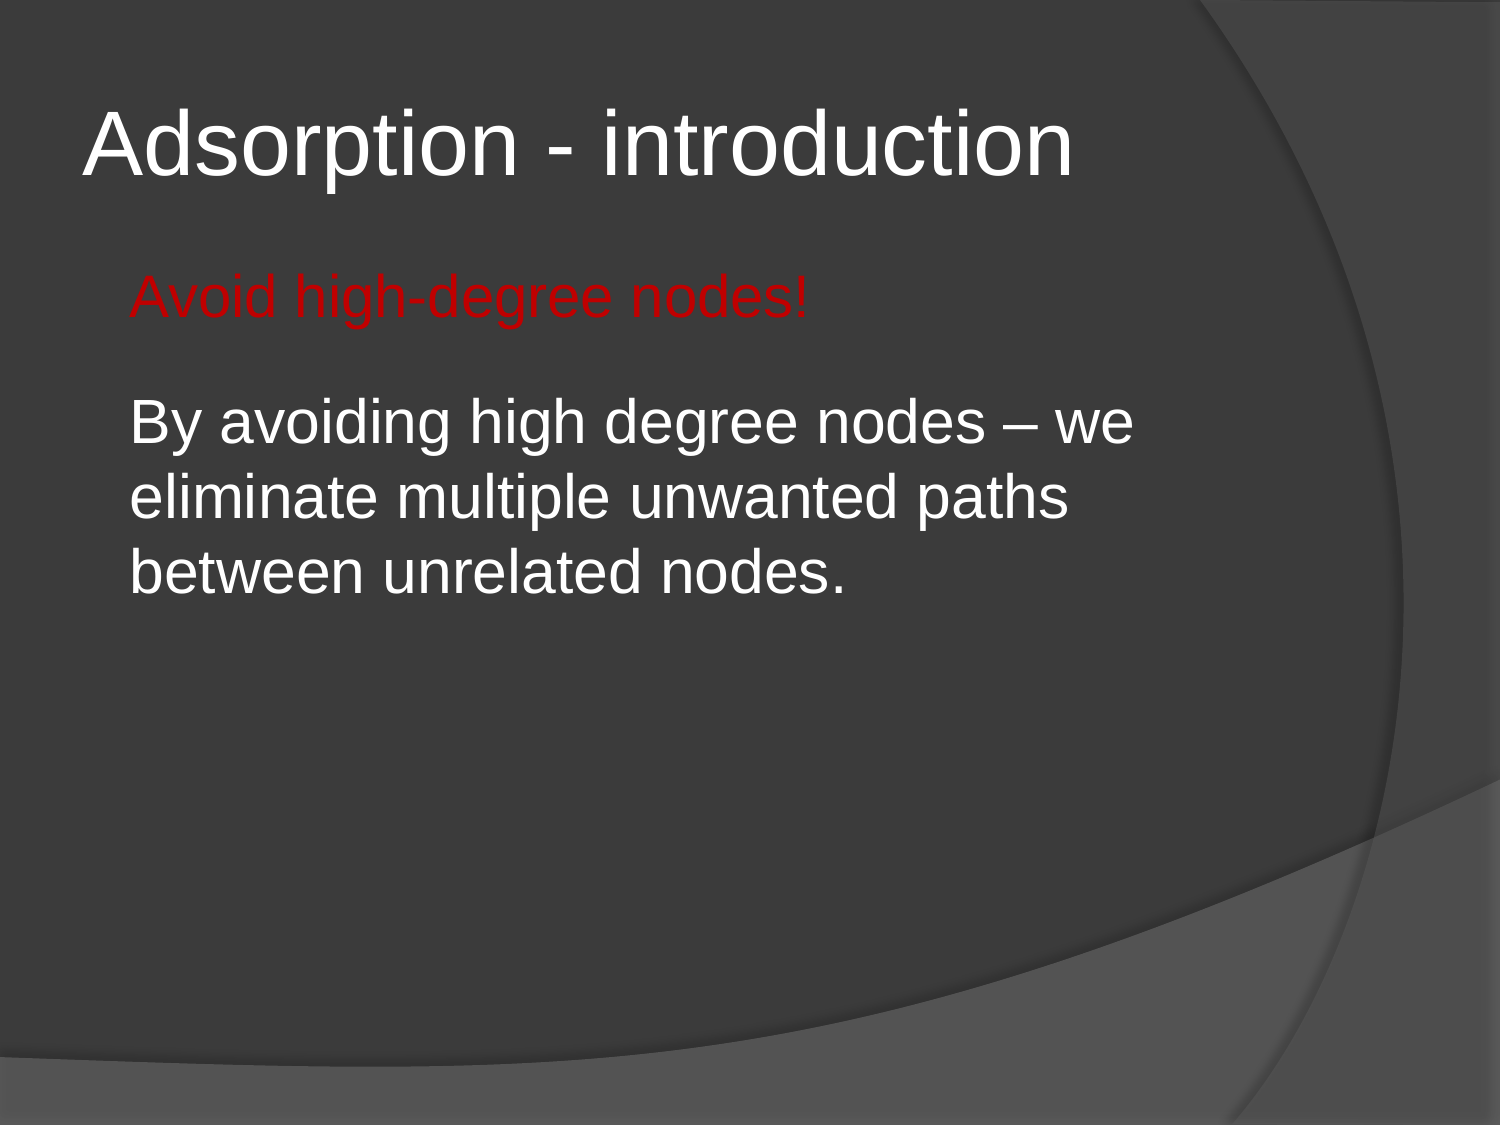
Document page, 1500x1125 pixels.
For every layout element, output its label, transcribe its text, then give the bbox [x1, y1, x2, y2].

title Adsorption - introduction [75, 45, 1300, 233]
list Avoid high-degree nodes! [108, 250, 1334, 339]
text_box By avoiding high degree nodes – we eliminate multiple unwanted paths between unrelated nodes. [108, 373, 1334, 717]
